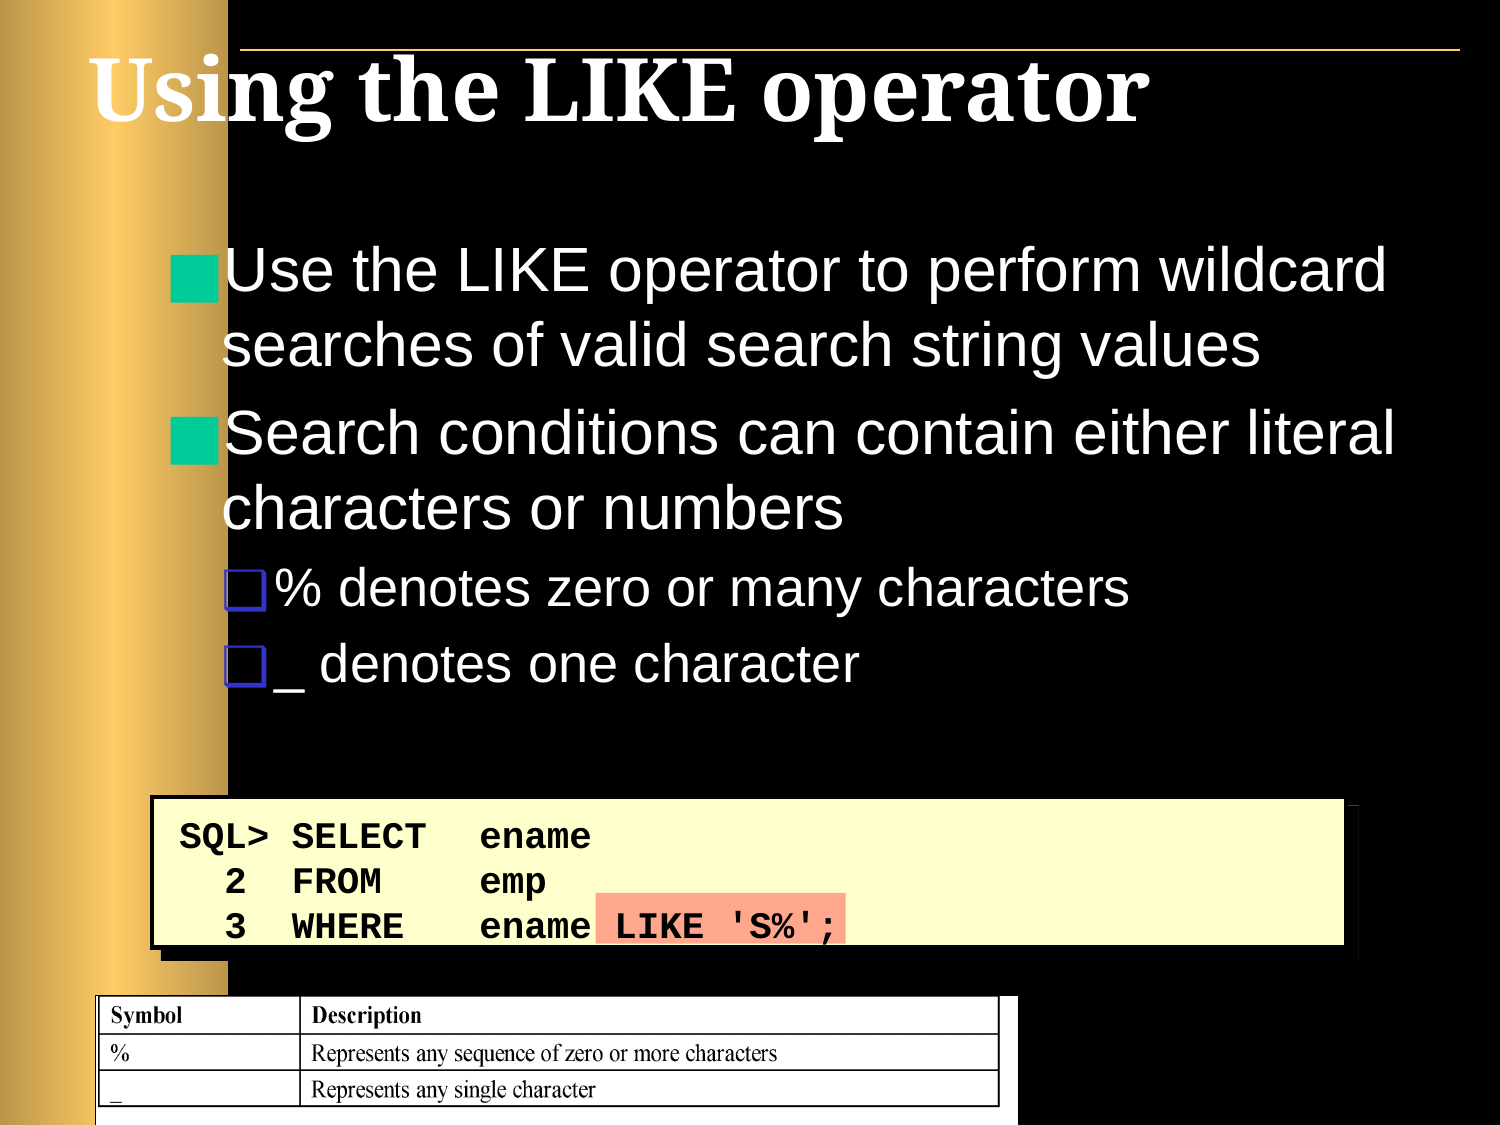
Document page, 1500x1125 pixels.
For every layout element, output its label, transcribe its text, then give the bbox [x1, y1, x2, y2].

picture [96, 996, 1018, 1125]
text_box Use the LIKE operator to perform wildcard searches of valid search string values Search conditions can contain either literal characters or numbers % denotes zero or many characters _ denotes one character [149, 221, 1500, 388]
text_box SQL> SELECT ename 2 FROM emp 3 WHERE ename LIKE 'S%'; [164, 801, 1363, 956]
text_box [151, 797, 1346, 948]
text_box Using the LIKE operator [73, 26, 1424, 214]
